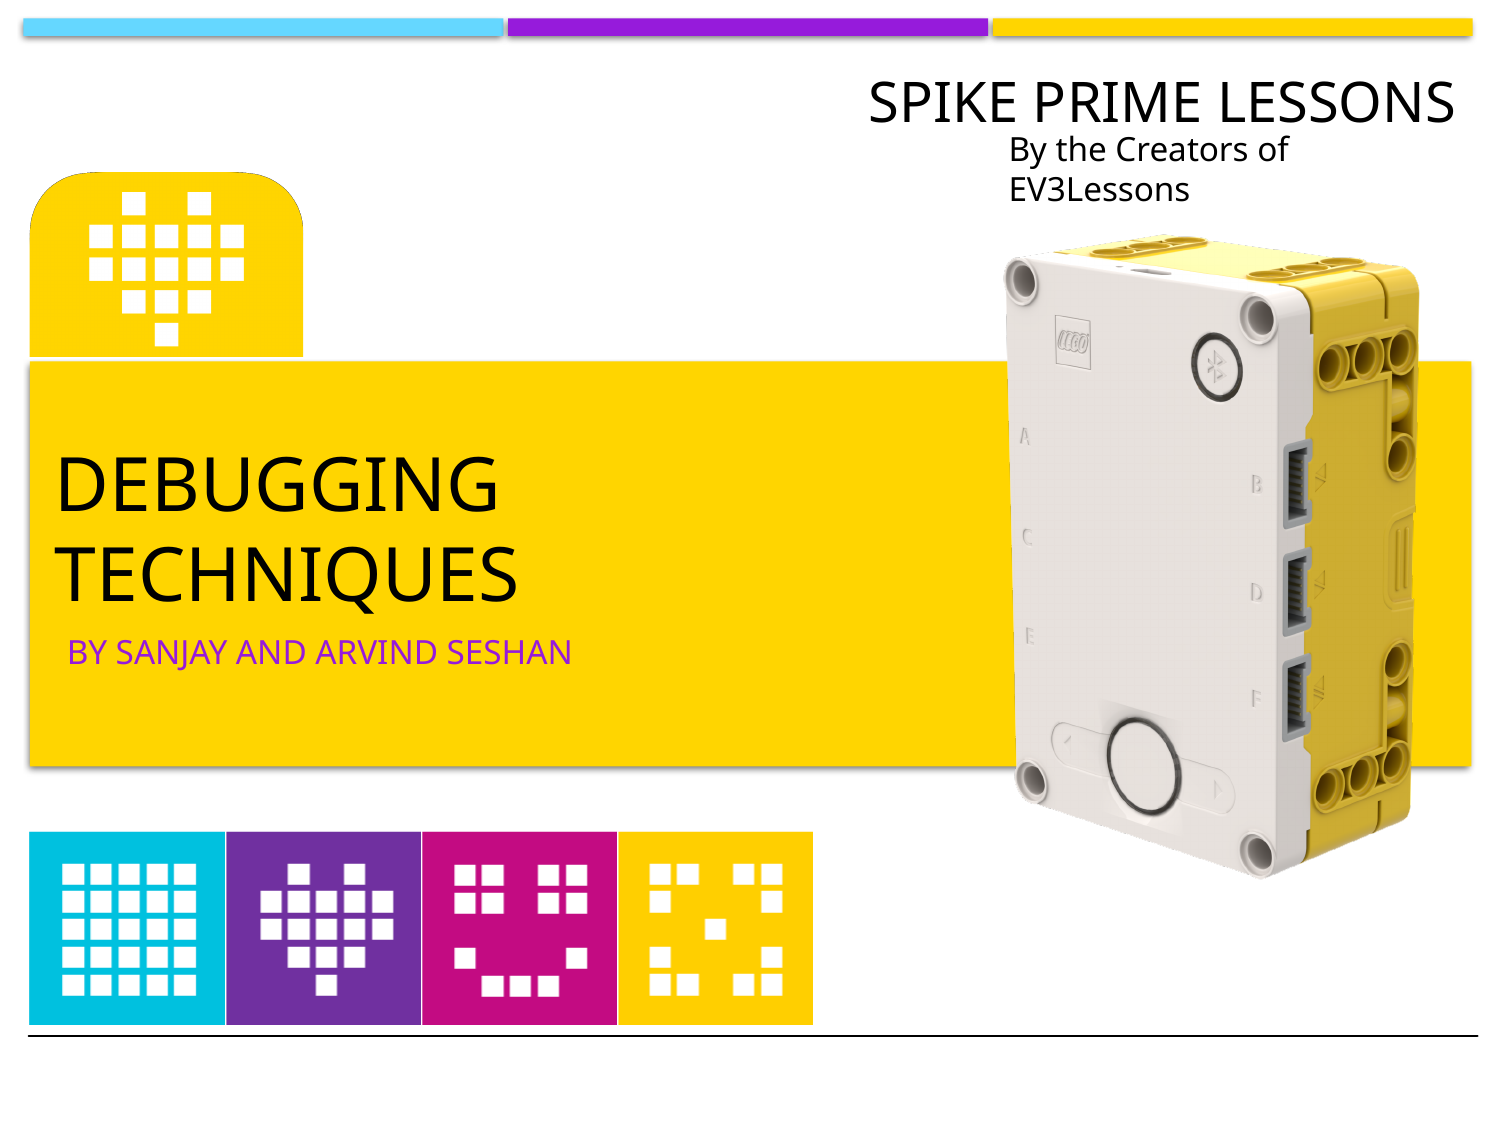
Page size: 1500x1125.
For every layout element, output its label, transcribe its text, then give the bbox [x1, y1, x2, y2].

subtitle BY SANJAY AND ARVIND SESHAN [51, 623, 994, 721]
picture [29, 830, 813, 1025]
title Debugging Techniques [39, 377, 994, 625]
picture [993, 221, 1433, 890]
picture [29, 172, 304, 357]
